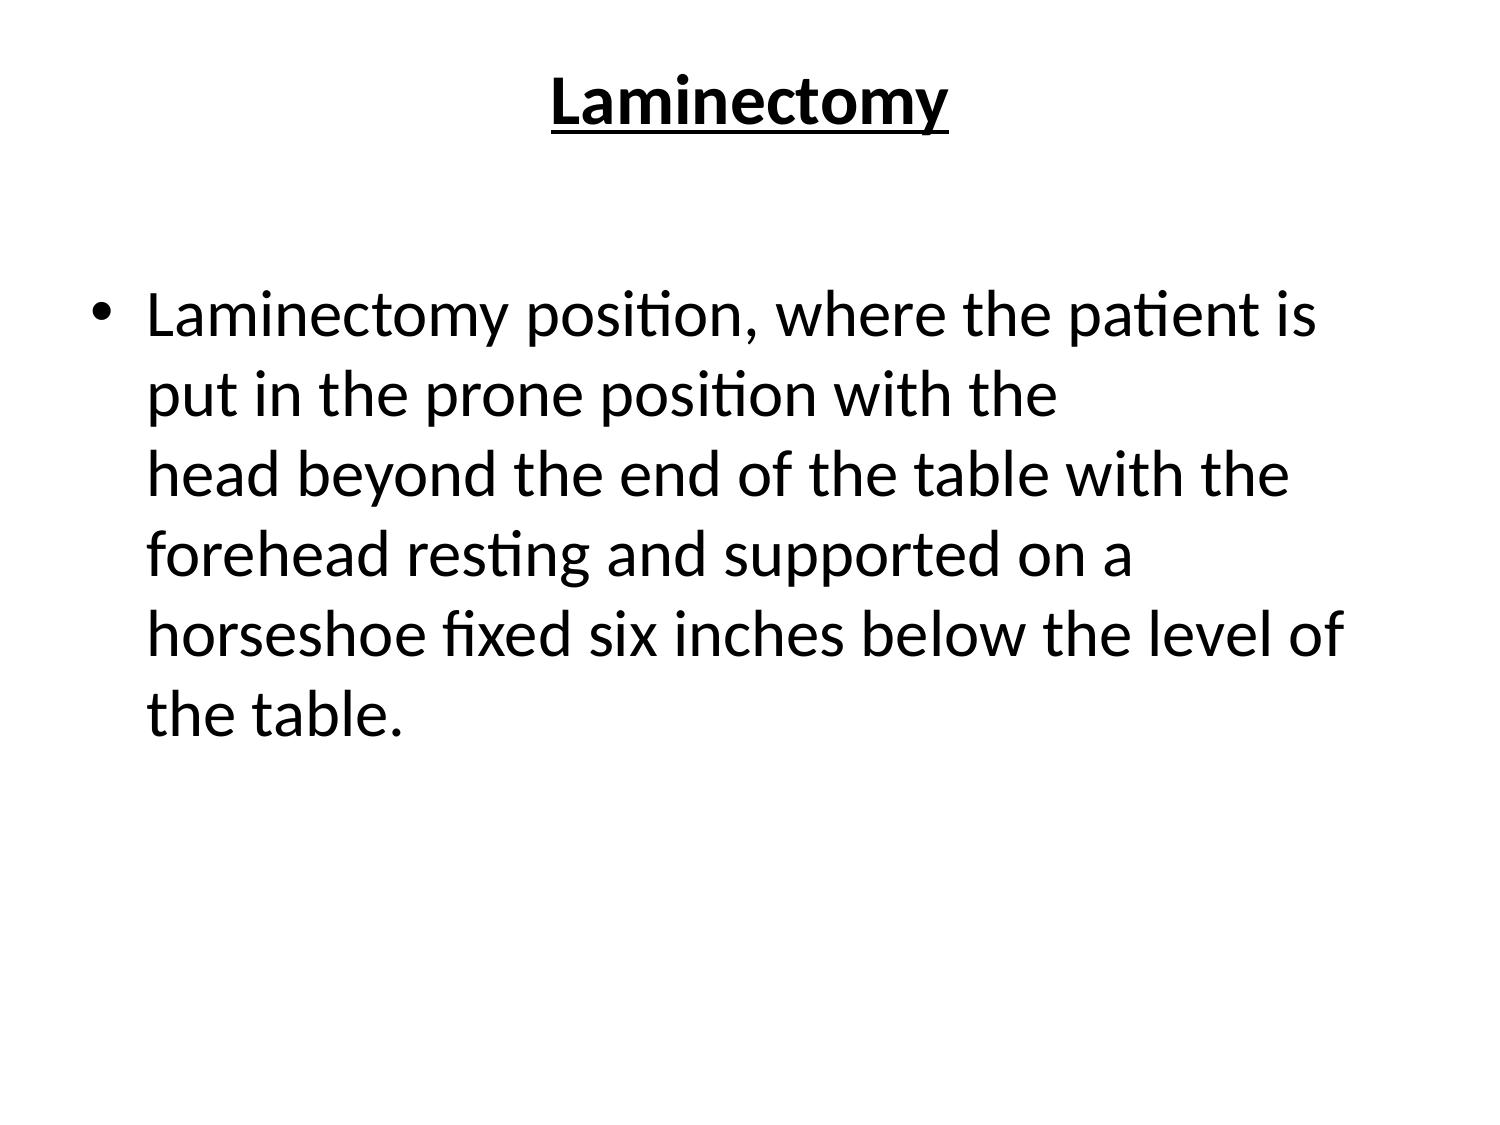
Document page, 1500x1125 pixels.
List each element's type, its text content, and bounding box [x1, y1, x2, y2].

list Laminectomy position, where the patient is put in the prone position with the head beyond the end of the table with the forehead resting and supported on a horseshoe fixed six inches below the level of the table. [75, 262, 1425, 1005]
title Laminectomy [75, 45, 1425, 233]
